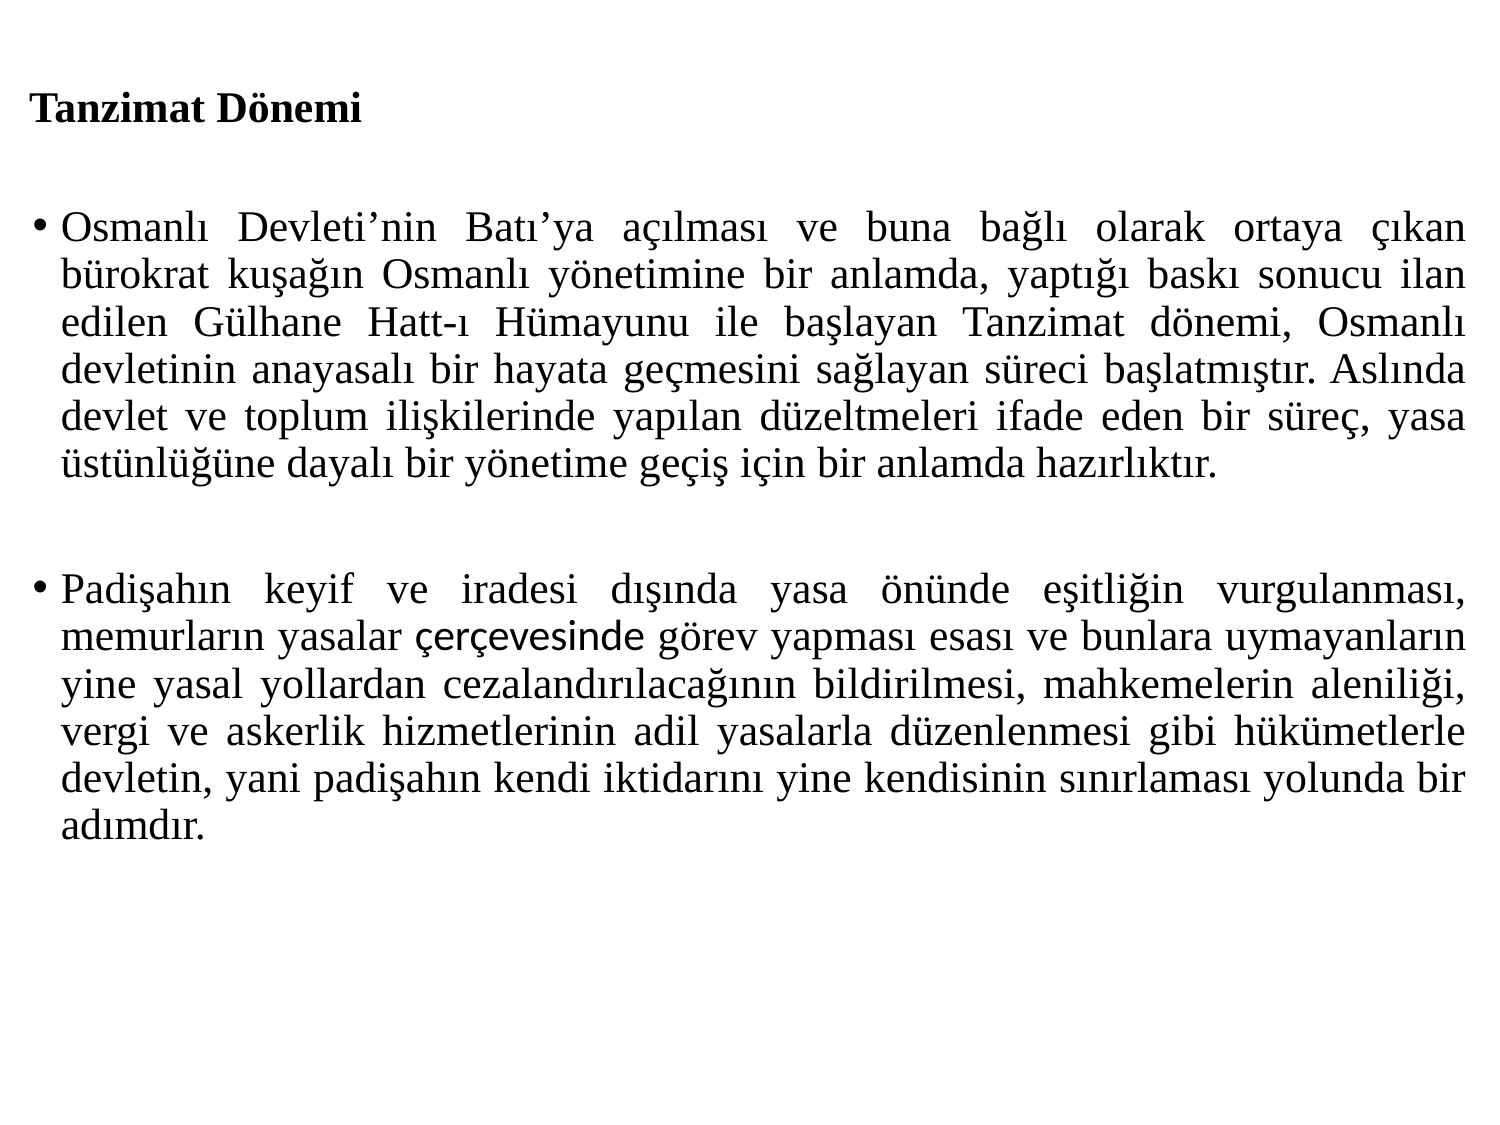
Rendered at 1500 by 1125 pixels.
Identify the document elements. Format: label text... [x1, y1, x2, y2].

title Tanzimat Dönemi [14, 0, 1308, 218]
list Osmanlı Devleti’nin Batı’ya açılması ve buna bağlı olarak ortaya çıkan bürokrat kuşağın Osmanlı yönetimine bir anlamda, yaptığı baskı sonucu ilan edilen Gülhane Hatt-ı Hümayunu ile başlayan Tanzimat dönemi, Osmanlı devletinin anayasalı bir hayata geçmesini sağlayan süreci başlatmıştır. Aslında devlet ve toplum ilişkilerinde yapılan düzeltmeleri ifade eden bir süreç, yasa üstünlüğüne dayalı bir yönetime geçiş için bir anlamda hazırlıktır. Padişahın keyif ve iradesi dışında yasa önünde eşitliğin vurgulanması, memurların yasalar çerçevesinde görev yapması esası ve bunlara uymayanların yine yasal yollardan cezalandırılacağının bildirilmesi, mahkemelerin aleniliği, vergi ve askerlik hizmetlerinin adil yasalarla düzenlenmesi gibi hükümetlerle devletin, yani padişahın kendi iktidarını yine kendisinin sınırlaması yolunda bir adımdır. [17, 196, 1483, 965]
